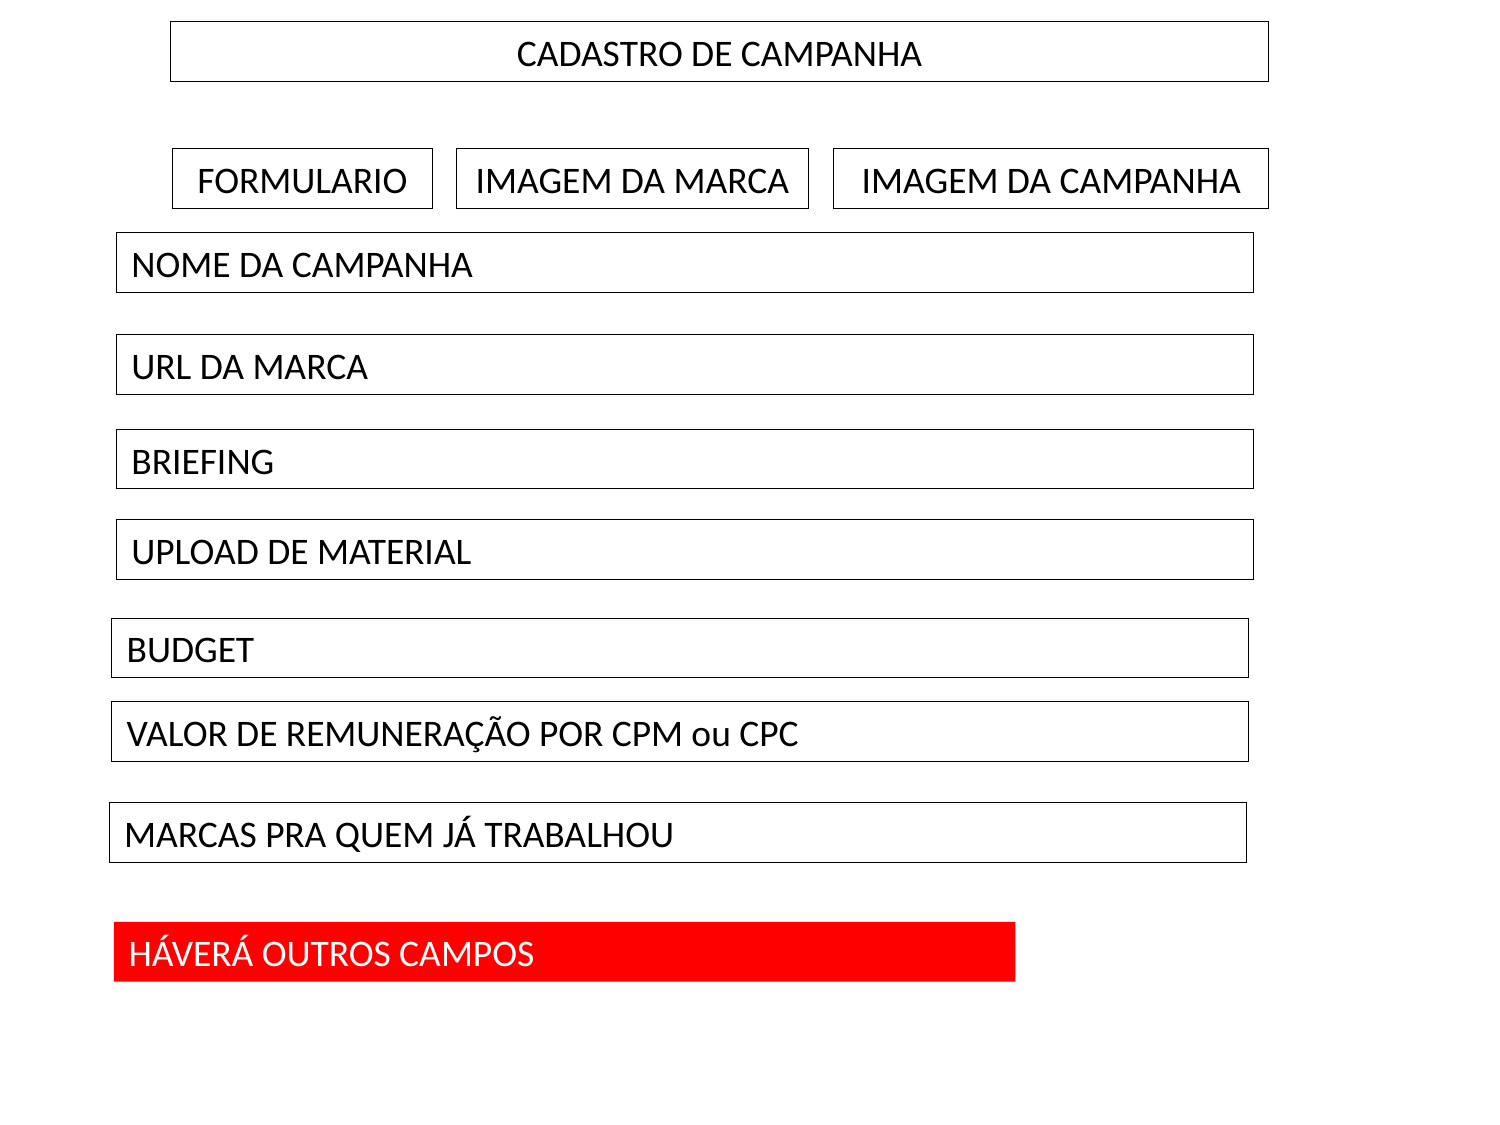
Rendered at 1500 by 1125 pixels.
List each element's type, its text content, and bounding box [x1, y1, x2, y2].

text_box UPLOAD DE MATERIAL [116, 519, 1254, 580]
text_box URL DA MARCA [116, 334, 1254, 395]
text_box CADASTRO DE CAMPANHA [170, 21, 1269, 82]
text_box HÁVERÁ OUTROS CAMPOS [113, 921, 1016, 982]
text_box BRIEFING [116, 429, 1254, 489]
text_box FORMULARIO [172, 148, 433, 209]
text_box NOME DA CAMPANHA [116, 232, 1254, 293]
text_box BUDGET [111, 618, 1249, 678]
text_box IMAGEM DA CAMPANHA [833, 148, 1269, 209]
text_box VALOR DE REMUNERAÇÃO POR CPM ou CPC [111, 701, 1249, 762]
text_box IMAGEM DA MARCA [456, 148, 809, 209]
text_box MARCAS PRA QUEM JÁ TRABALHOU [109, 802, 1247, 863]
